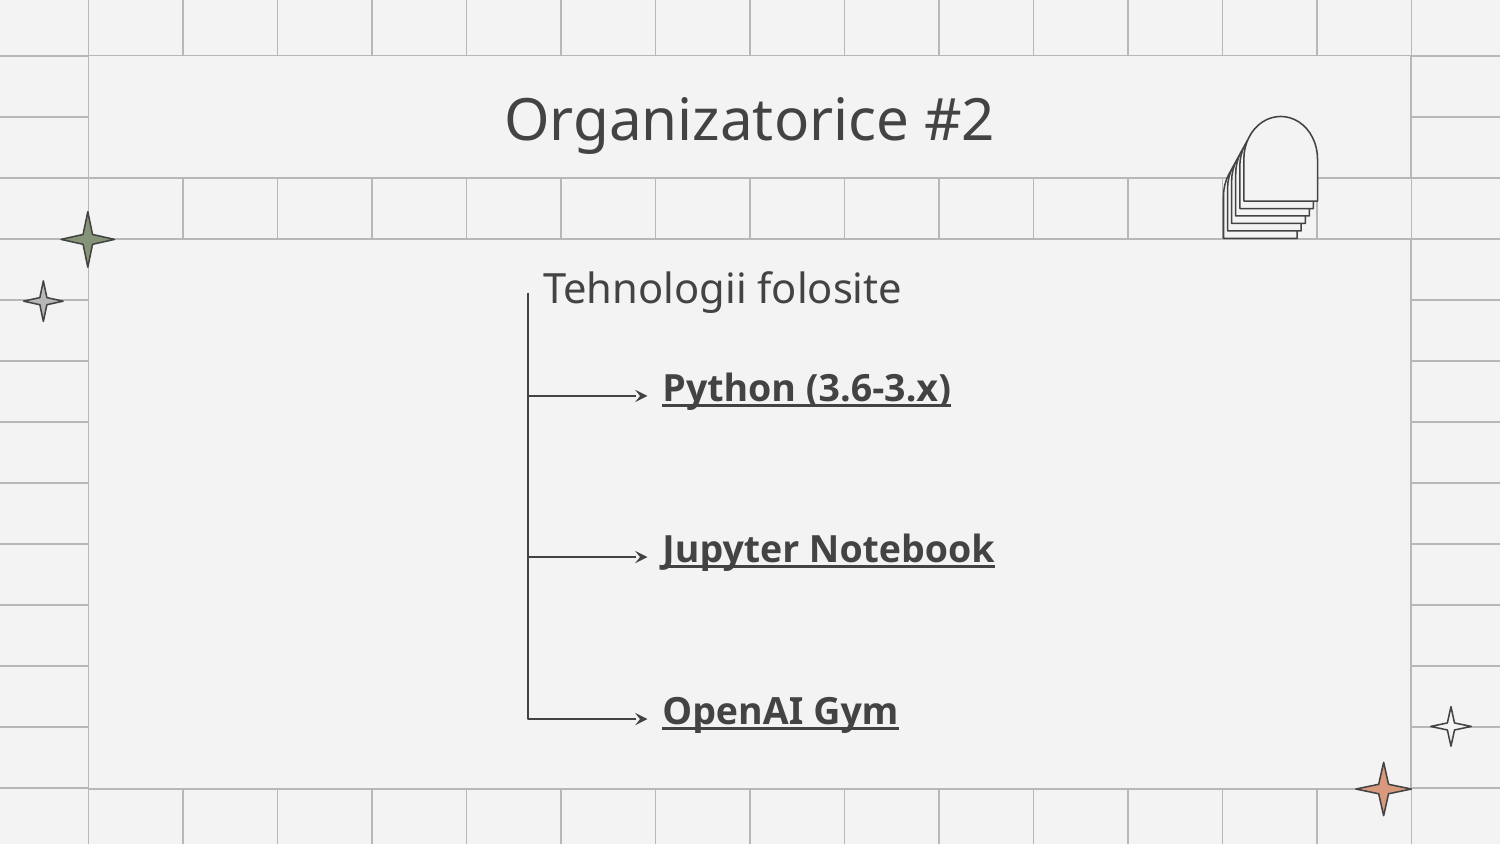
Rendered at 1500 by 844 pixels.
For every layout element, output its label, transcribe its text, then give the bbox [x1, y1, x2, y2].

text_box Jupyter Notebook [652, 523, 1038, 591]
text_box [1223, 116, 1318, 239]
text_box OpenAI Gym [647, 685, 1038, 753]
title Organizatorice #2 [88, 55, 1412, 178]
text_box Tehnologii folosite [528, 259, 953, 327]
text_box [527, 292, 648, 720]
text_box Python (3.6-3.x) [652, 362, 1038, 430]
